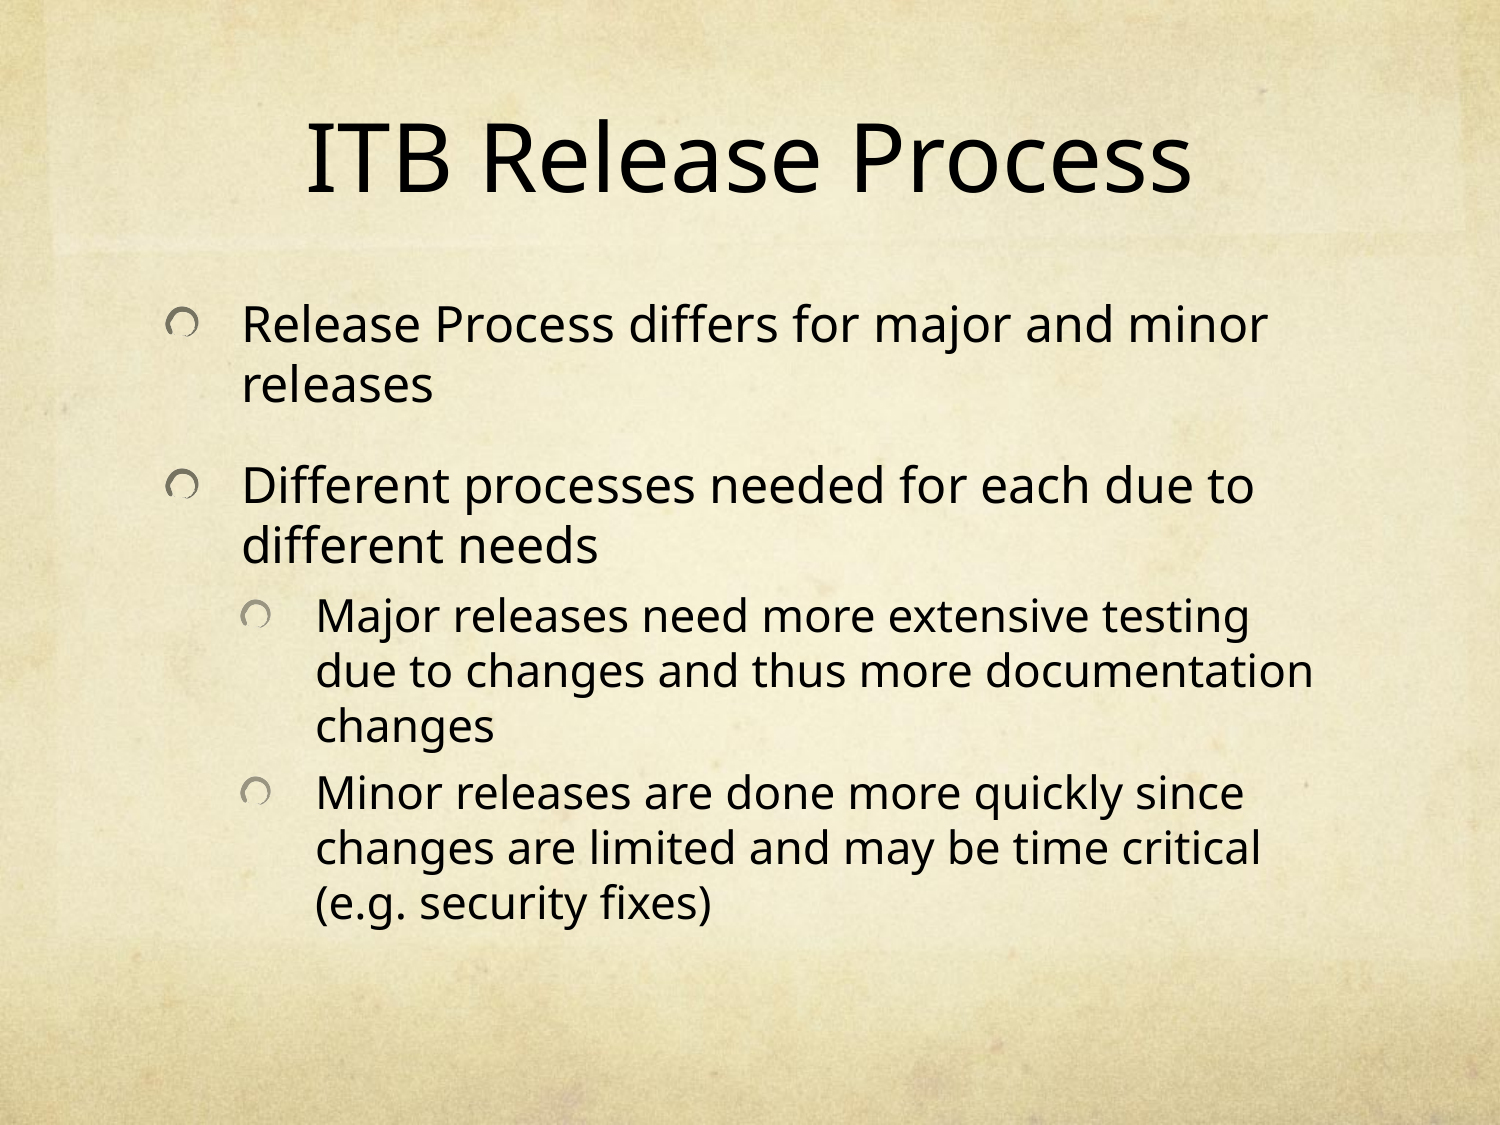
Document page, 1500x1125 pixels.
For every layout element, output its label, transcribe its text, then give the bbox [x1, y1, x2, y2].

list Release Process differs for major and minor releases Different processes needed for each due to different needs Major releases need more extensive testing due to changes and thus more documentation changes Minor releases are done more quickly since changes are limited and may be time critical (e.g. security fixes) [150, 284, 1350, 950]
title ITB Release Process [150, 82, 1350, 225]
picture [0, 0, 1500, 1125]
